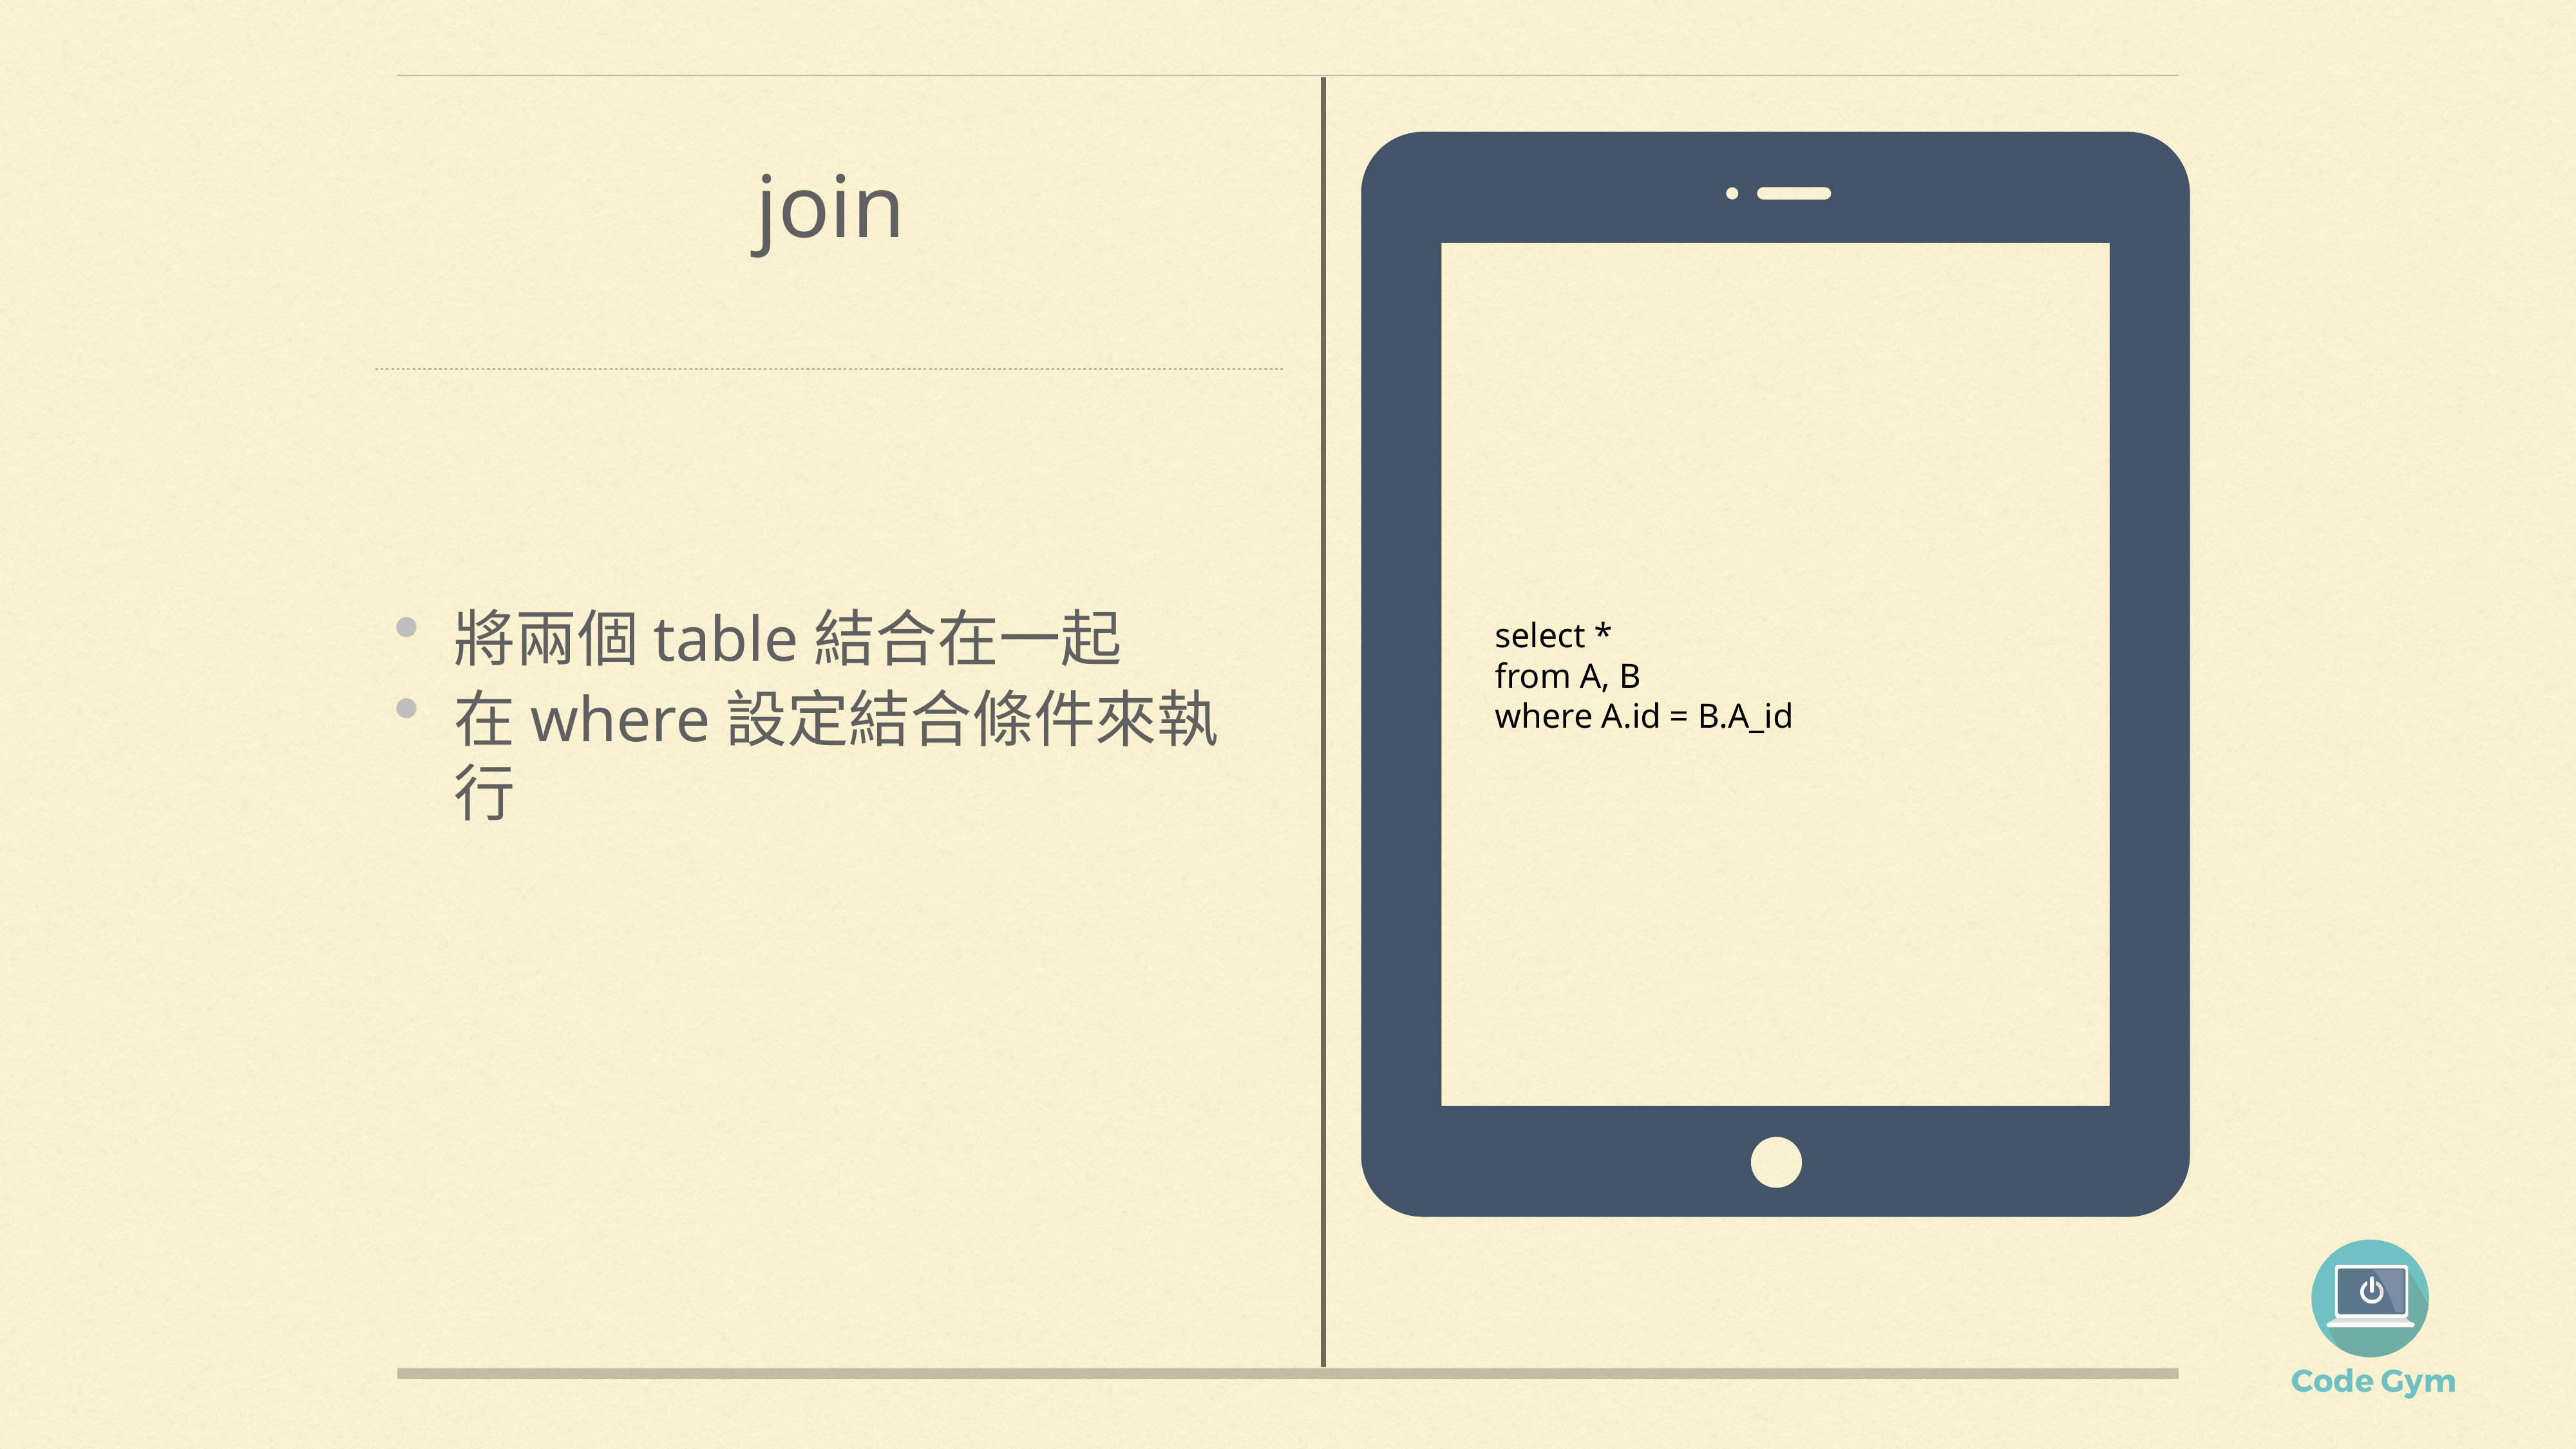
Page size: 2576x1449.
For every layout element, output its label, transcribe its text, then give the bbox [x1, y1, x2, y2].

picture [0, 0, 2576, 1449]
text_box 將兩個table結合在一起 在where設定結合條件來執行 [386, 592, 1275, 836]
text_box join [748, 144, 913, 262]
text_box select * from A, B where A.id = B.A_id [1487, 606, 2105, 743]
text_box [1361, 131, 2190, 1217]
